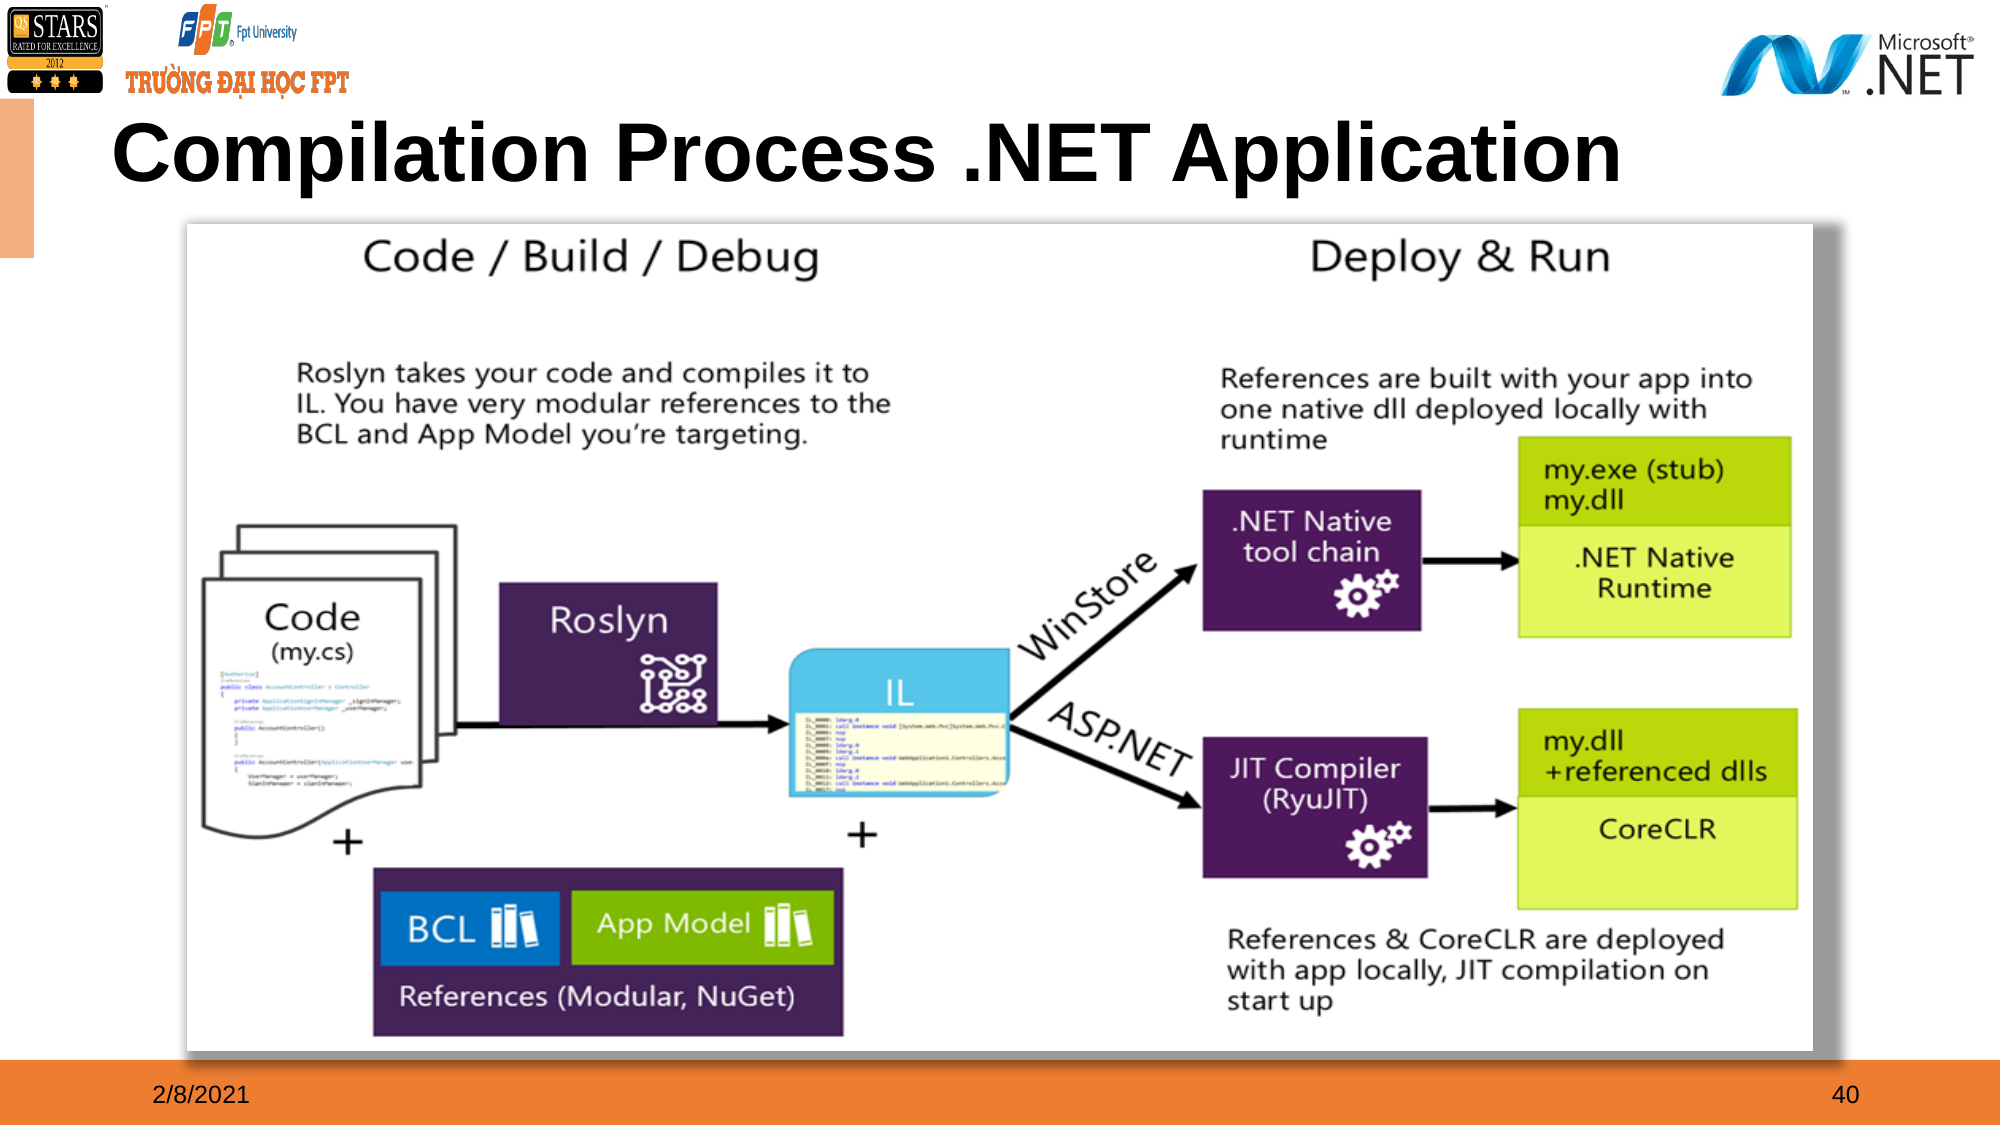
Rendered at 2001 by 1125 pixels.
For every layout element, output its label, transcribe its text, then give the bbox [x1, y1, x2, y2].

picture [1685, 0, 2001, 129]
picture [187, 224, 1813, 1052]
title Compilation Process .NET Application [96, 107, 1926, 203]
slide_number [137, 1063, 588, 1123]
picture [7, 4, 349, 99]
slide_number 40 [1424, 1063, 1875, 1123]
